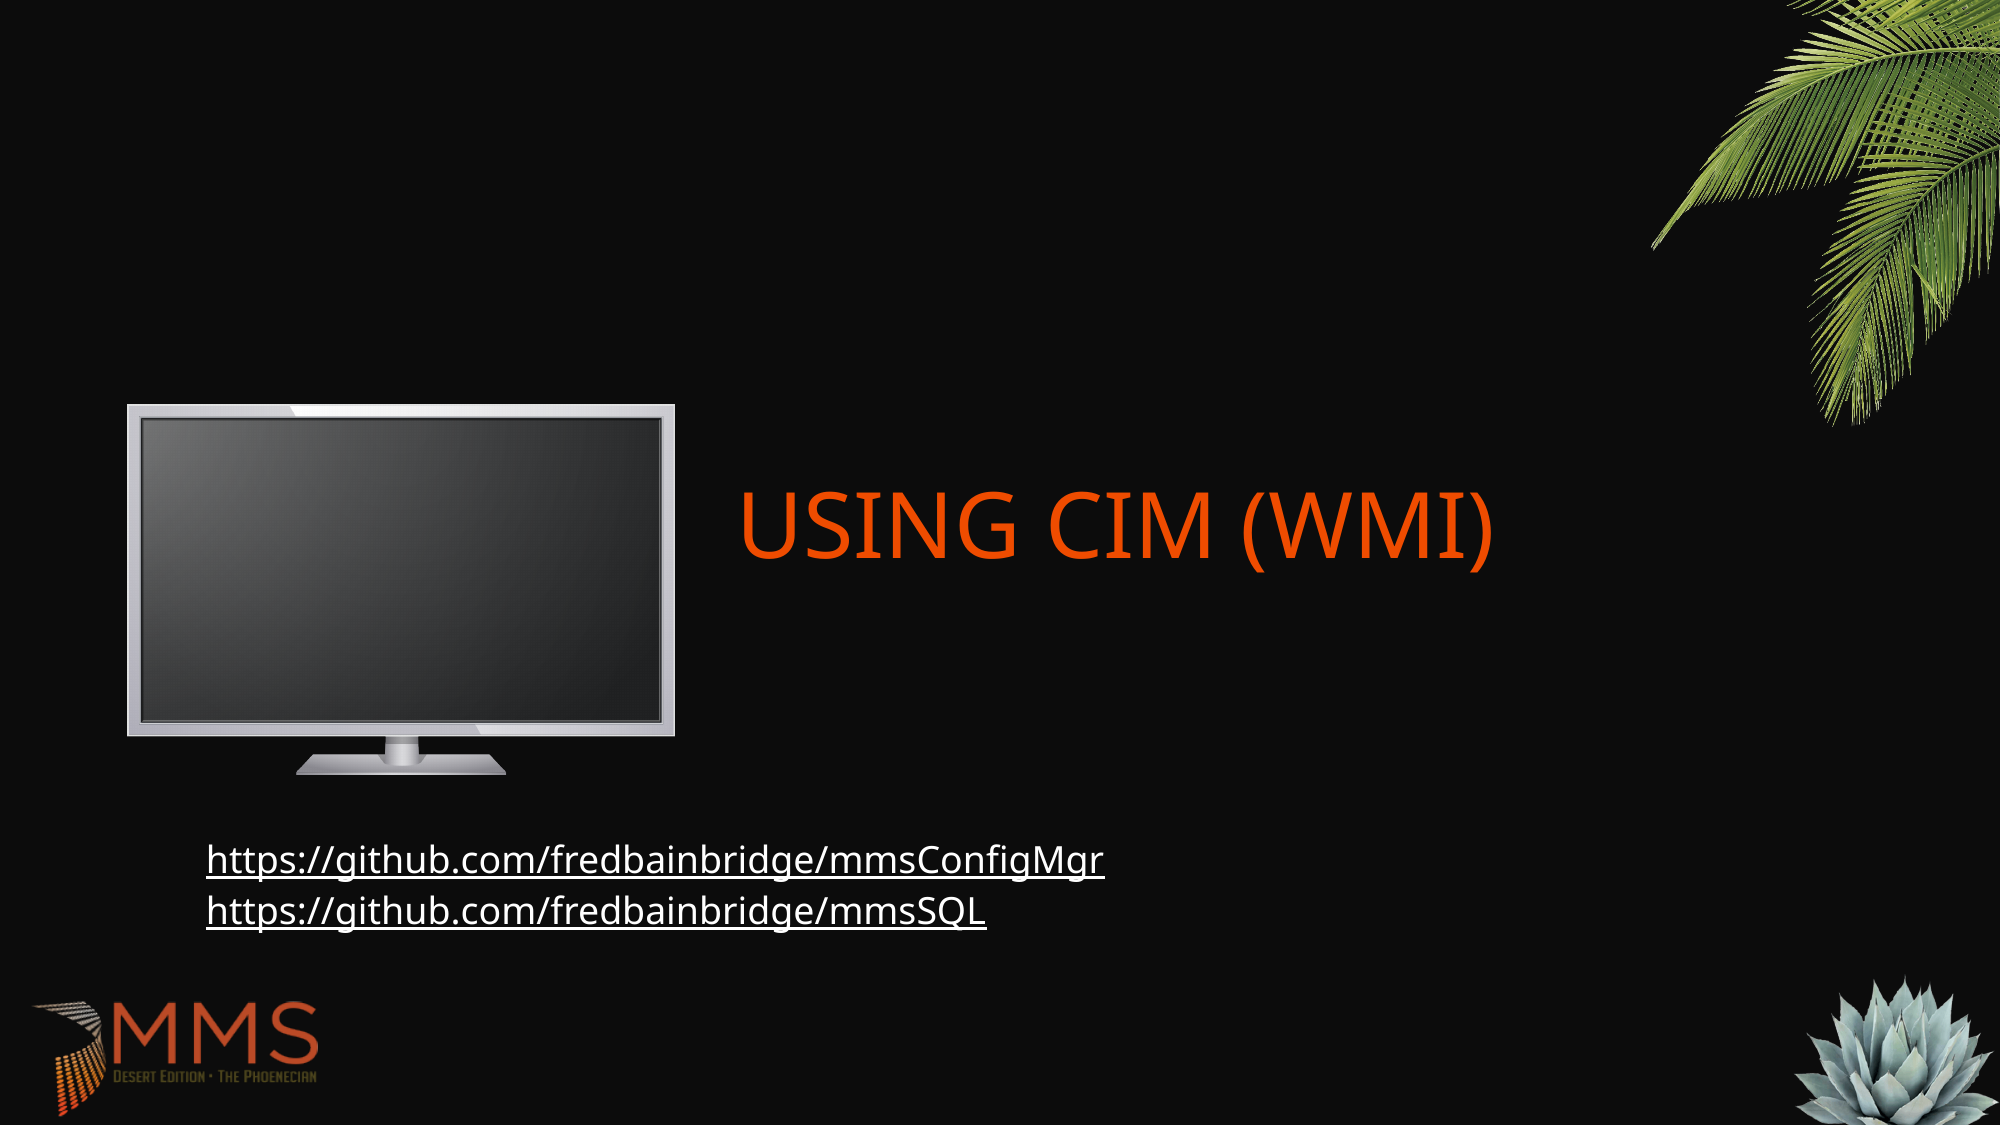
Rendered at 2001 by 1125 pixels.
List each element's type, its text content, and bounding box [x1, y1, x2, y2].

picture [27, 993, 328, 1125]
text_box https://github.com/fredbainbridge/mmsConfigMgr https://github.com/fredbainbridge/mmsSQL [190, 828, 1329, 946]
list USING CIM (WMI) [721, 458, 1900, 706]
picture [127, 404, 675, 775]
picture [1792, 974, 2000, 1125]
picture [1644, 0, 2000, 429]
